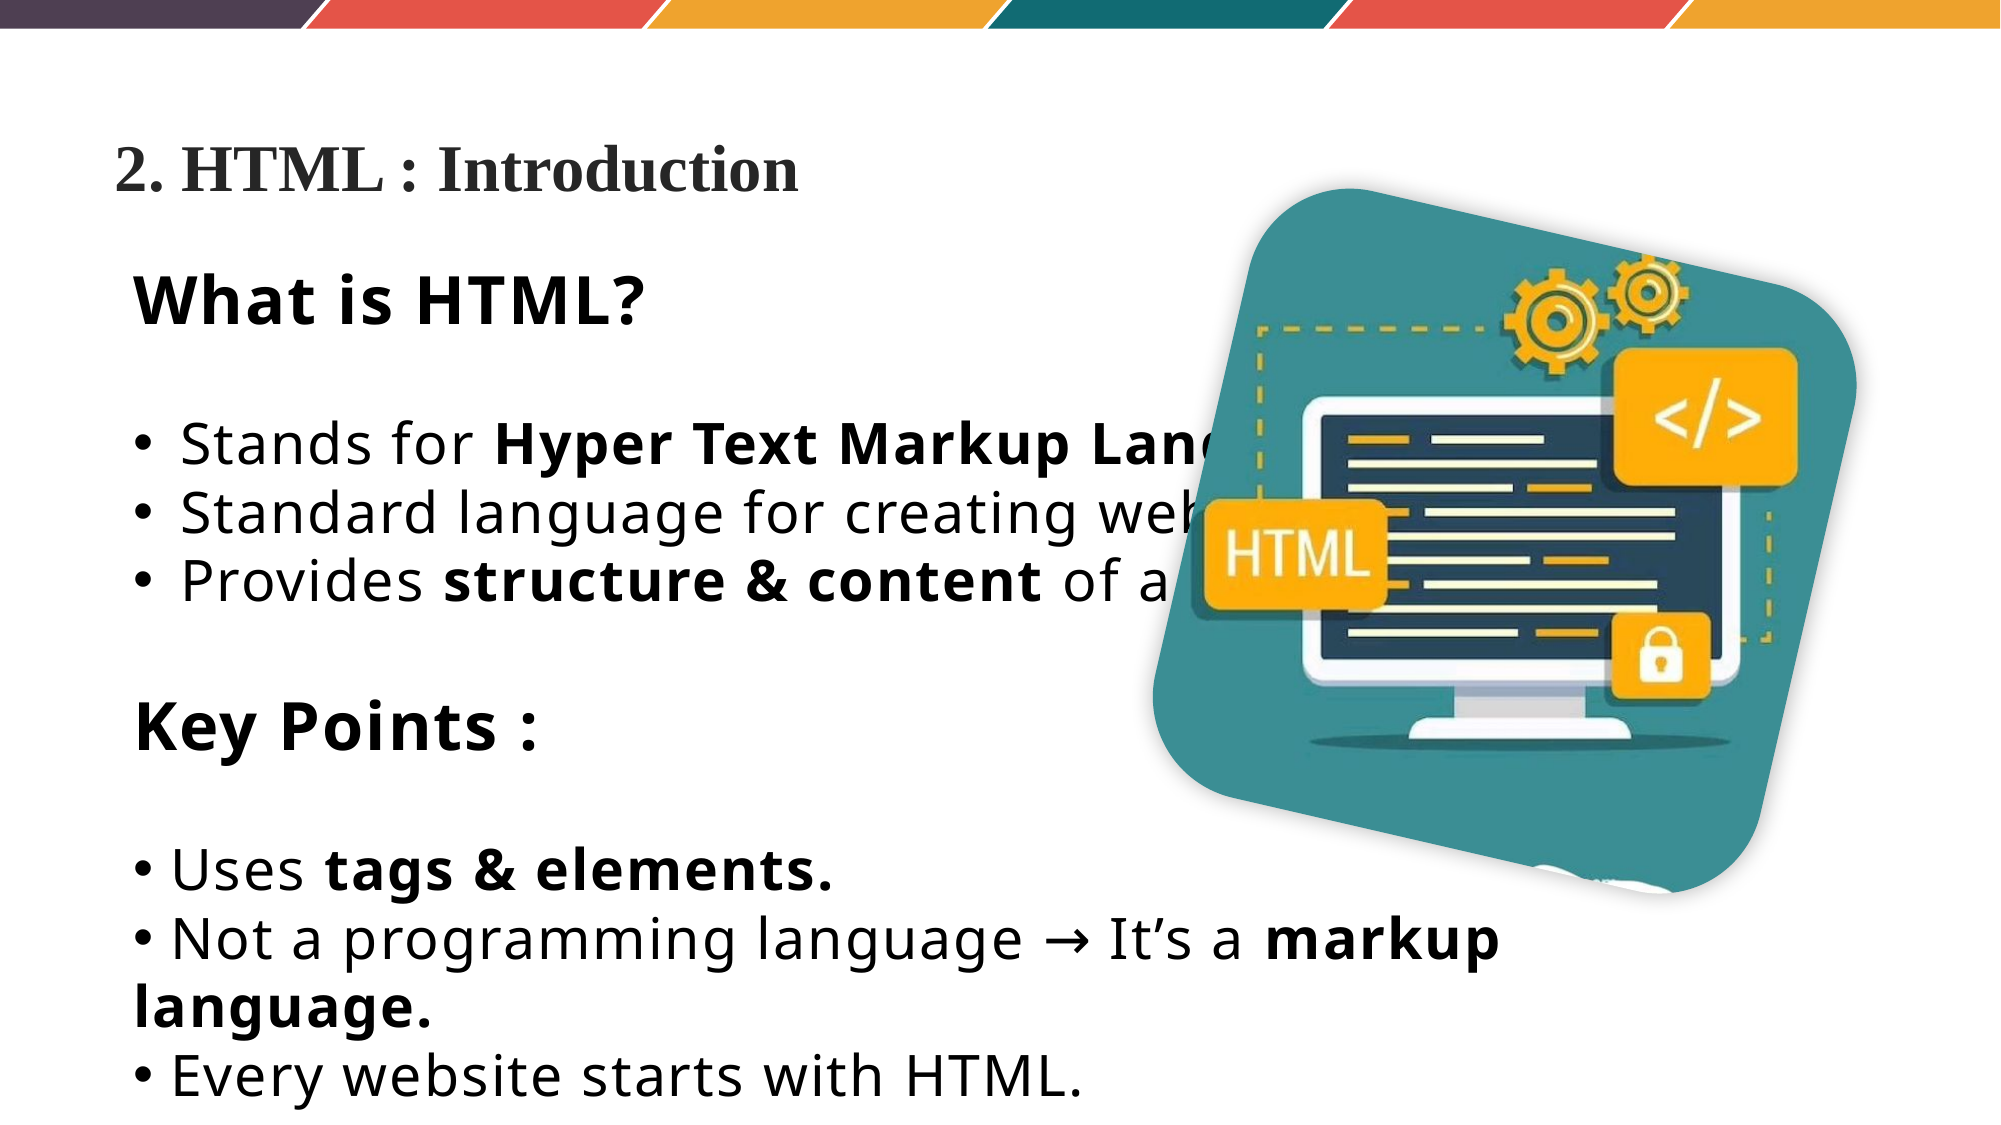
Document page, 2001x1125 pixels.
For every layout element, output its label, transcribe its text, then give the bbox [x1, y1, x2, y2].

text_box What is HTML? Stands for Hyper Text Markup Language. Standard language for creating web pages. Provides structure & content of a webpage. Key Points : Uses tags & elements. Not a programming language → It’s a markup language. Every website starts with HTML. [133, 258, 1539, 1125]
picture [1152, 229, 1857, 894]
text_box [28, 119, 1749, 230]
